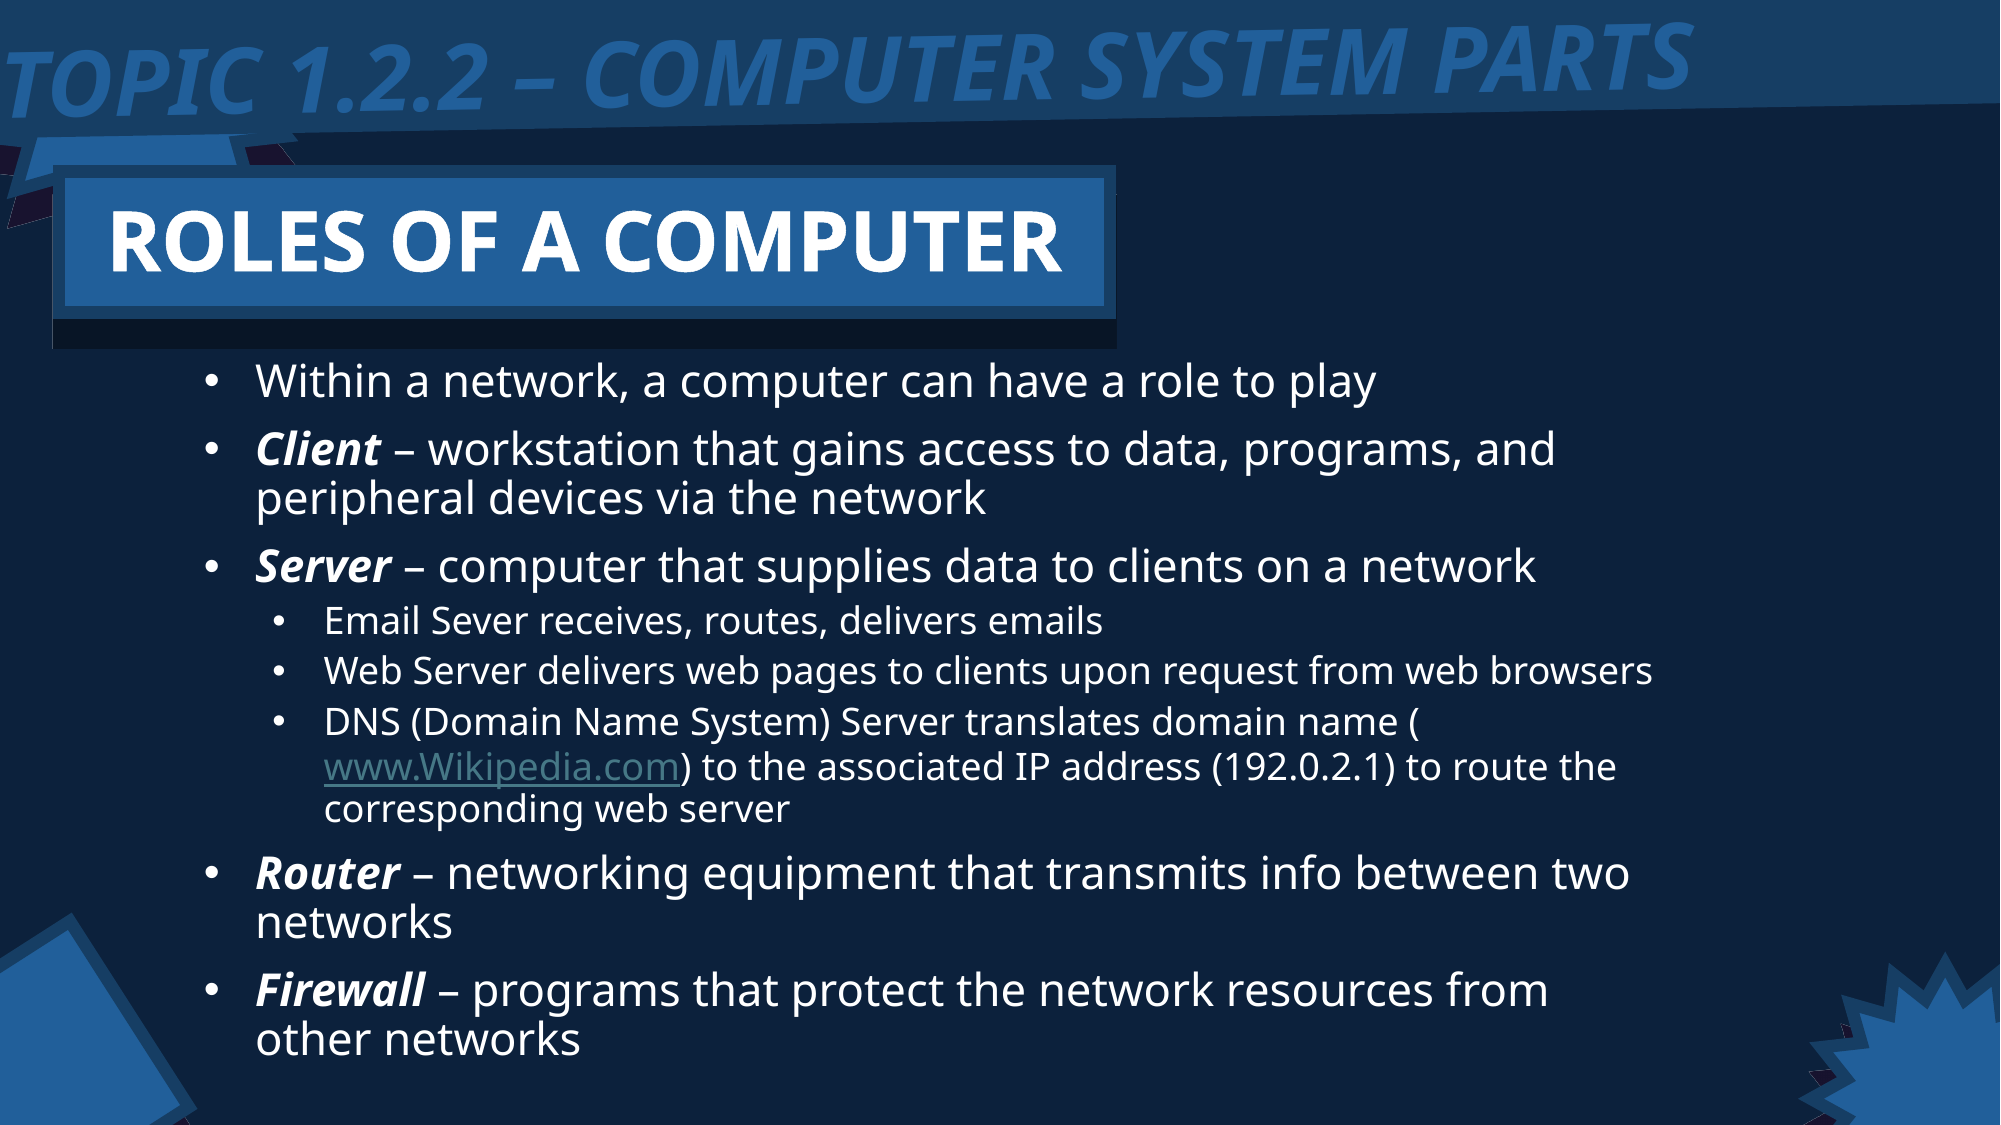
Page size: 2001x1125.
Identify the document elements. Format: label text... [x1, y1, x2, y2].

text_box [0, 134, 290, 193]
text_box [0, 0, 2000, 126]
text_box [1807, 961, 2000, 1125]
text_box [58, 170, 1111, 314]
text_box [0, 919, 192, 1125]
subtitle Within a network, a computer can have a role to play Client – workstation that gains access to data, programs, and peripheral devices via the network Server – computer that supplies data to clients on a network Email Sever receives, routes, delivers emails Web Server delivers web pages to clients upon request from web browsers DNS (Domain Name System) Server translates domain name (www.Wikipedia.com) to the associated IP address (192.0.2.1) to route the corresponding web server Router – networking equipment that transmits info between two networks Firewall – programs that protect the network resources from other networks [189, 350, 1689, 1110]
